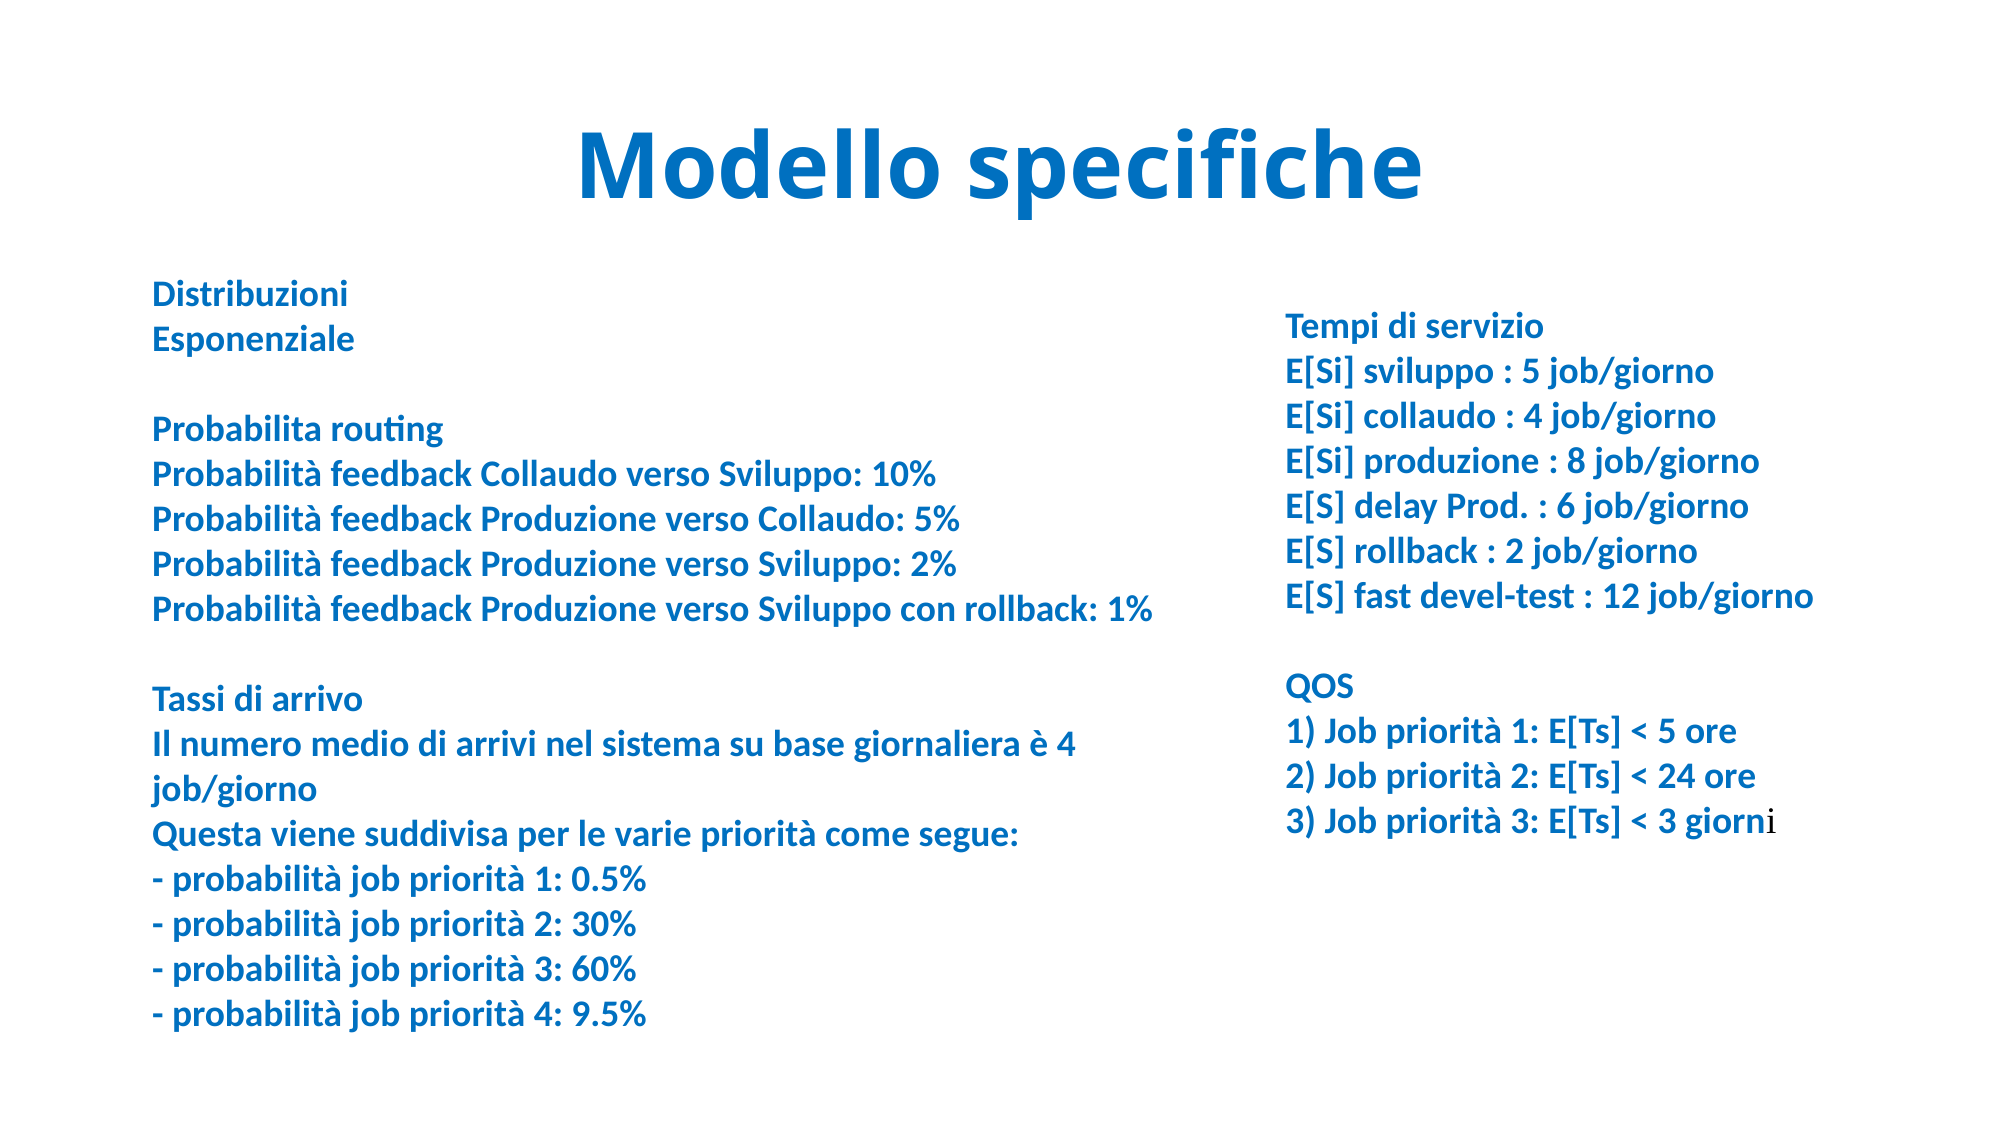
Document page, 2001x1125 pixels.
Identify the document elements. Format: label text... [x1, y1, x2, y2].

title Modello specifiche [137, 59, 1863, 278]
text_box Tempi di servizio E[Si] sviluppo : 5 job/giorno E[Si] collaudo : 4 job/giorno E[Si] produzione : 8 job/giorno E[S] delay Prod. : 6 job/giorno E[S] rollback : 2 job/giorno E[S] fast devel-test : 12 job/giorno QOS 1) Job priorità 1: E[Ts] < 5 ore 2) Job priorità 2: E[Ts] < 24 ore 3) Job priorità 3: E[Ts] < 3 giorni [1270, 293, 1863, 894]
text_box Distribuzioni Esponenziale Probabilita routing Probabilità feedback Collaudo verso Sviluppo: 10% Probabilità feedback Produzione verso Collaudo: 5% Probabilità feedback Produzione verso Sviluppo: 2% Probabilità feedback Produzione verso Sviluppo con rollback: 1% Tassi di arrivo Il numero medio di arrivi nel sistema su base giornaliera è 4 job/giorno Questa viene suddivisa per le varie priorità come segue: - probabilità job priorità 1: 0.5% - probabilità job priorità 2: 30% - probabilità job priorità 3: 60% - probabilità job priorità 4: 9.5% [137, 261, 1236, 1125]
